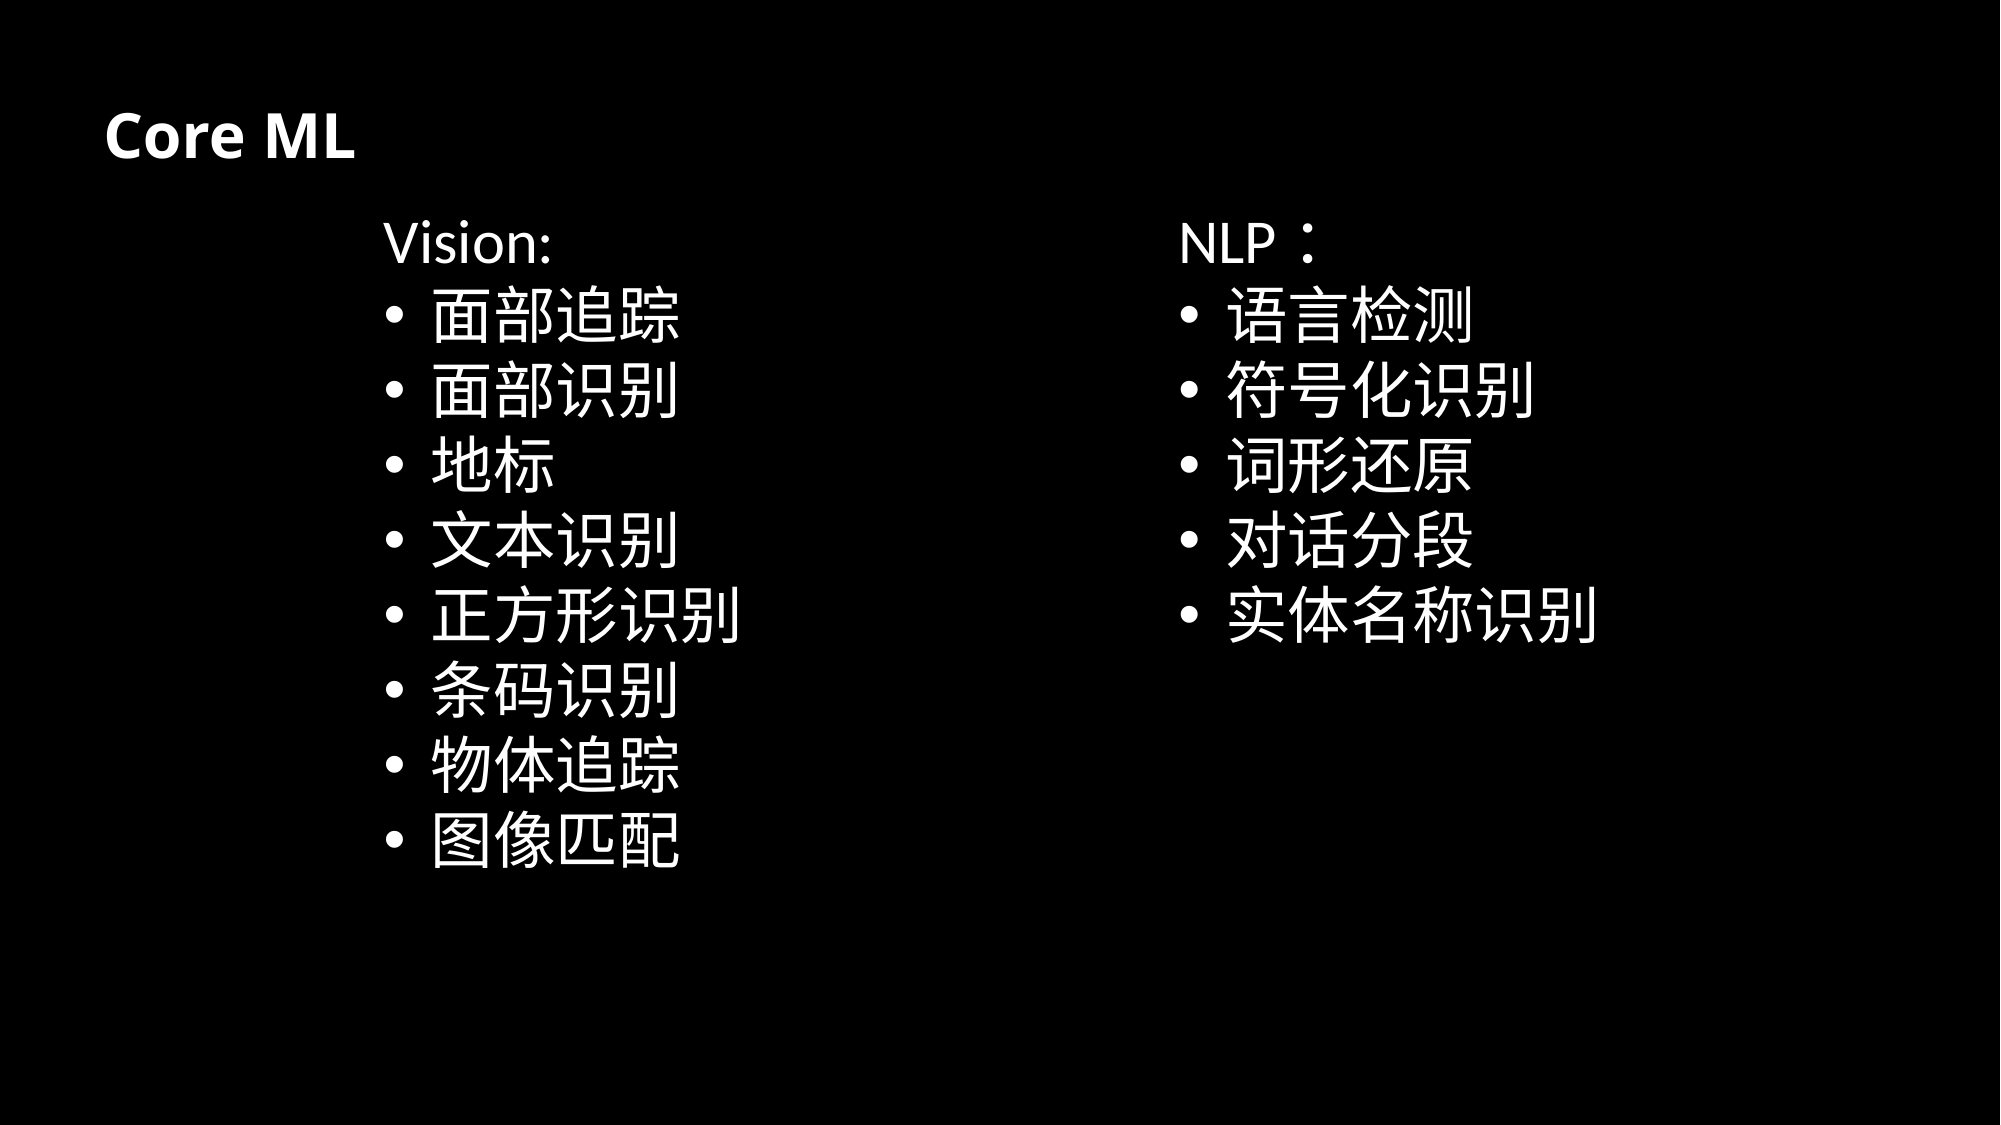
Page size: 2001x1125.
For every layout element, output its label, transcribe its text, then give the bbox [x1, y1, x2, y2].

text_box Core ML [88, 88, 372, 179]
text_box Vision: 面部追踪 面部识别 地标 文本识别 正方形识别 条码识别 物体追踪 图像匹配 [368, 193, 838, 929]
text_box NLP： 语言检测 符号化识别 词形还原 对话分段 实体名称识别 [1163, 193, 1704, 659]
